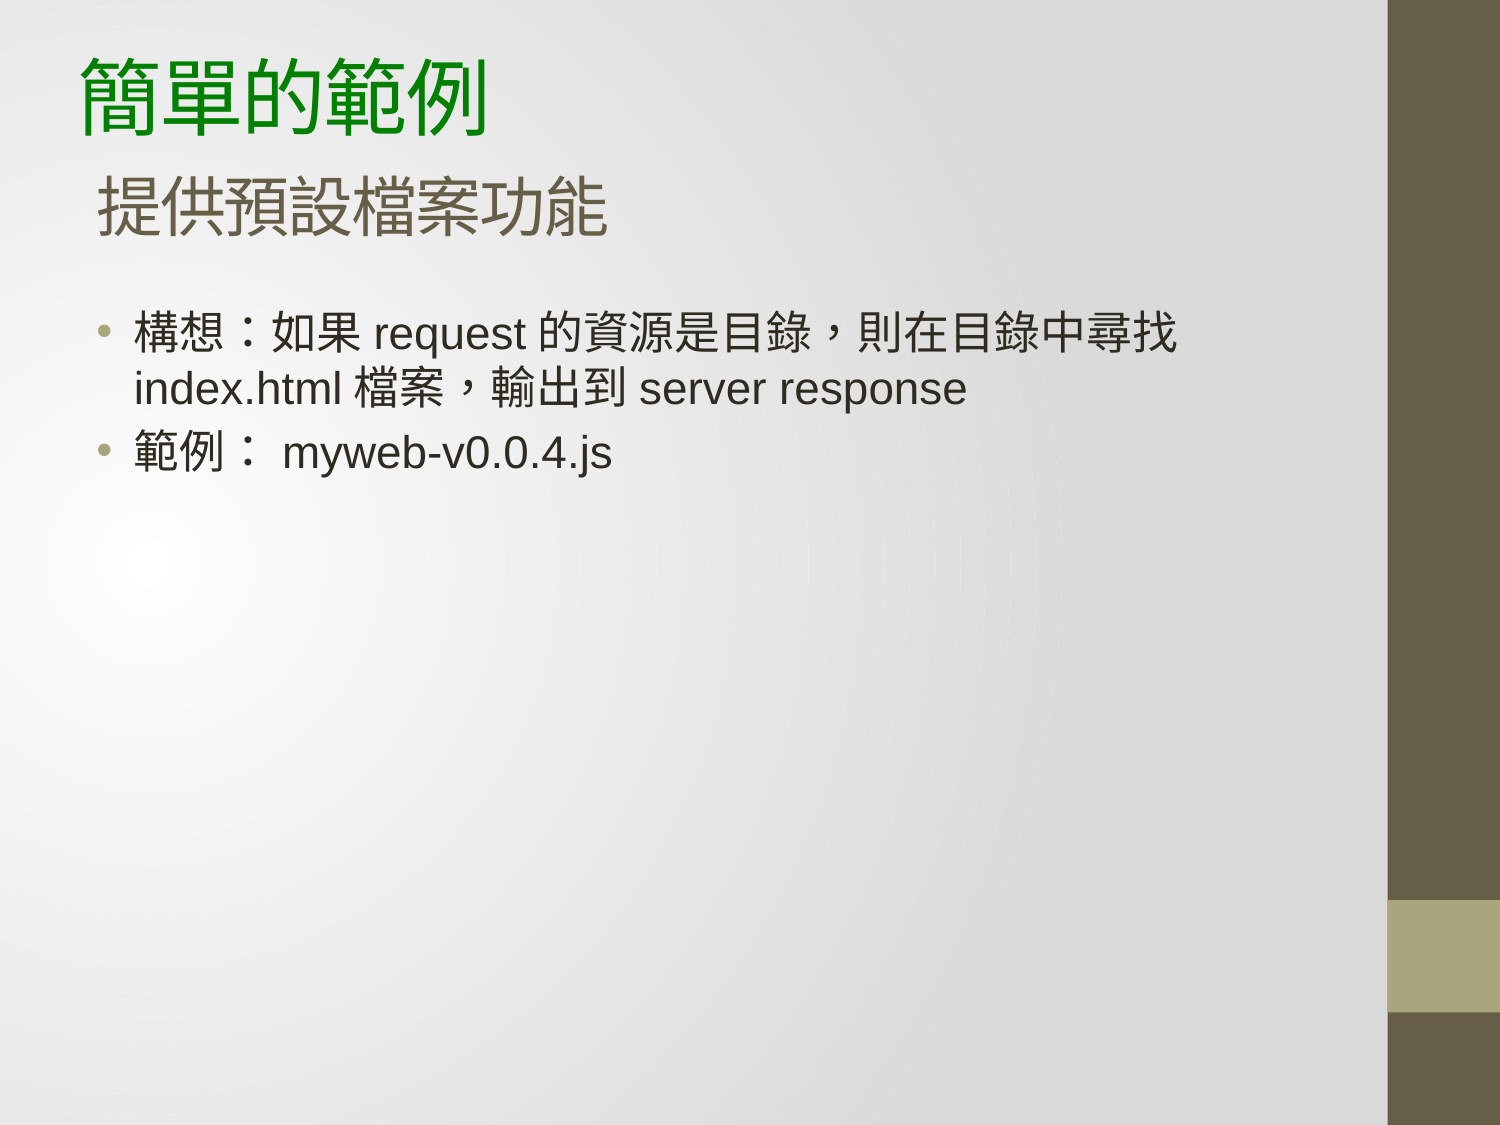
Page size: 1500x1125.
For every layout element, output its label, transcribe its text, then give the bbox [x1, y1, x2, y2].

title 簡單的範例 提供預設檔案功能 [62, 37, 1438, 256]
list 構想：如果request的資源是目錄，則在目錄中尋找index.html檔案，輸出到server response 範例：myweb-v0.0.4.js [62, 231, 1400, 884]
